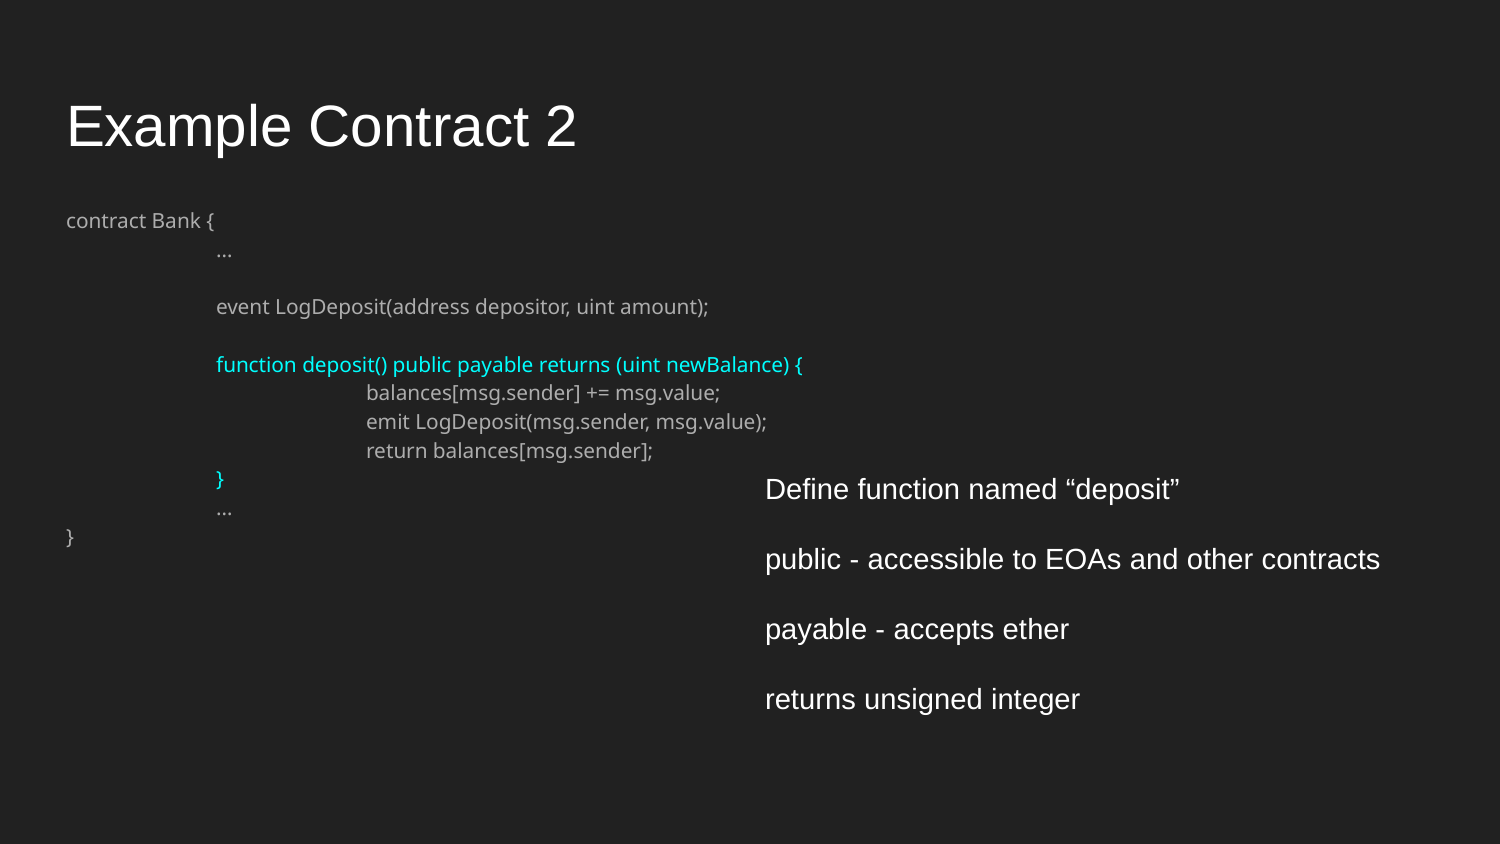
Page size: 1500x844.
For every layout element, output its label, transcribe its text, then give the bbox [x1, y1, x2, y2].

title Example Contract 2 [51, 72, 1449, 167]
text_box Define function named “deposit” public - accessible to EOAs and other contracts payable - accepts ether returns unsigned integer [980, 455, 1412, 730]
list contract Bank { … event LogDeposit(address depositor, uint amount); function deposit() public payable returns (uint newBalance) { balances[msg.sender] += msg.value; emit LogDeposit(msg.sender, msg.value); return balances[msg.sender]; } … } [51, 189, 980, 750]
